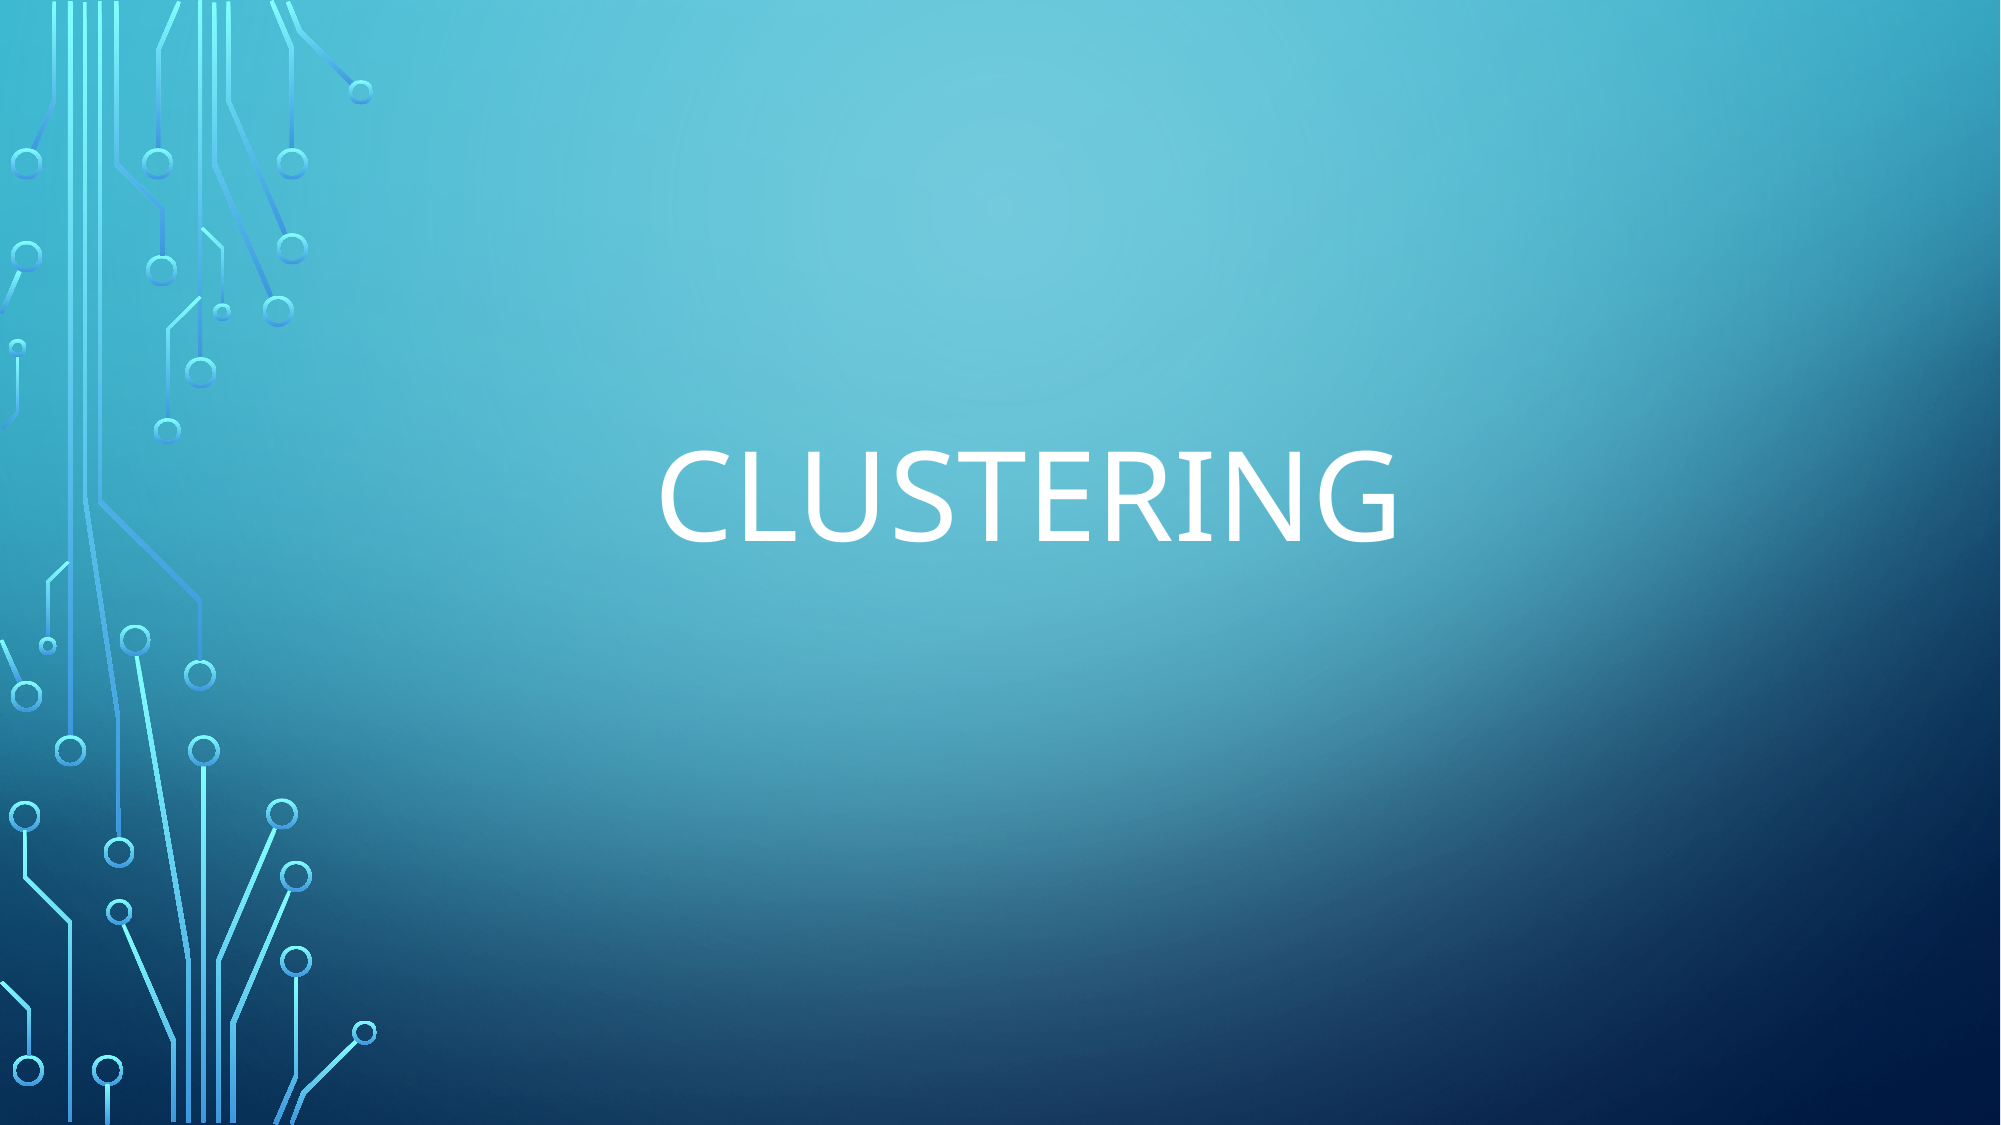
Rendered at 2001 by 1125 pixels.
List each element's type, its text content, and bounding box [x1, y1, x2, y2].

title CLUSTERING [307, 184, 1750, 576]
